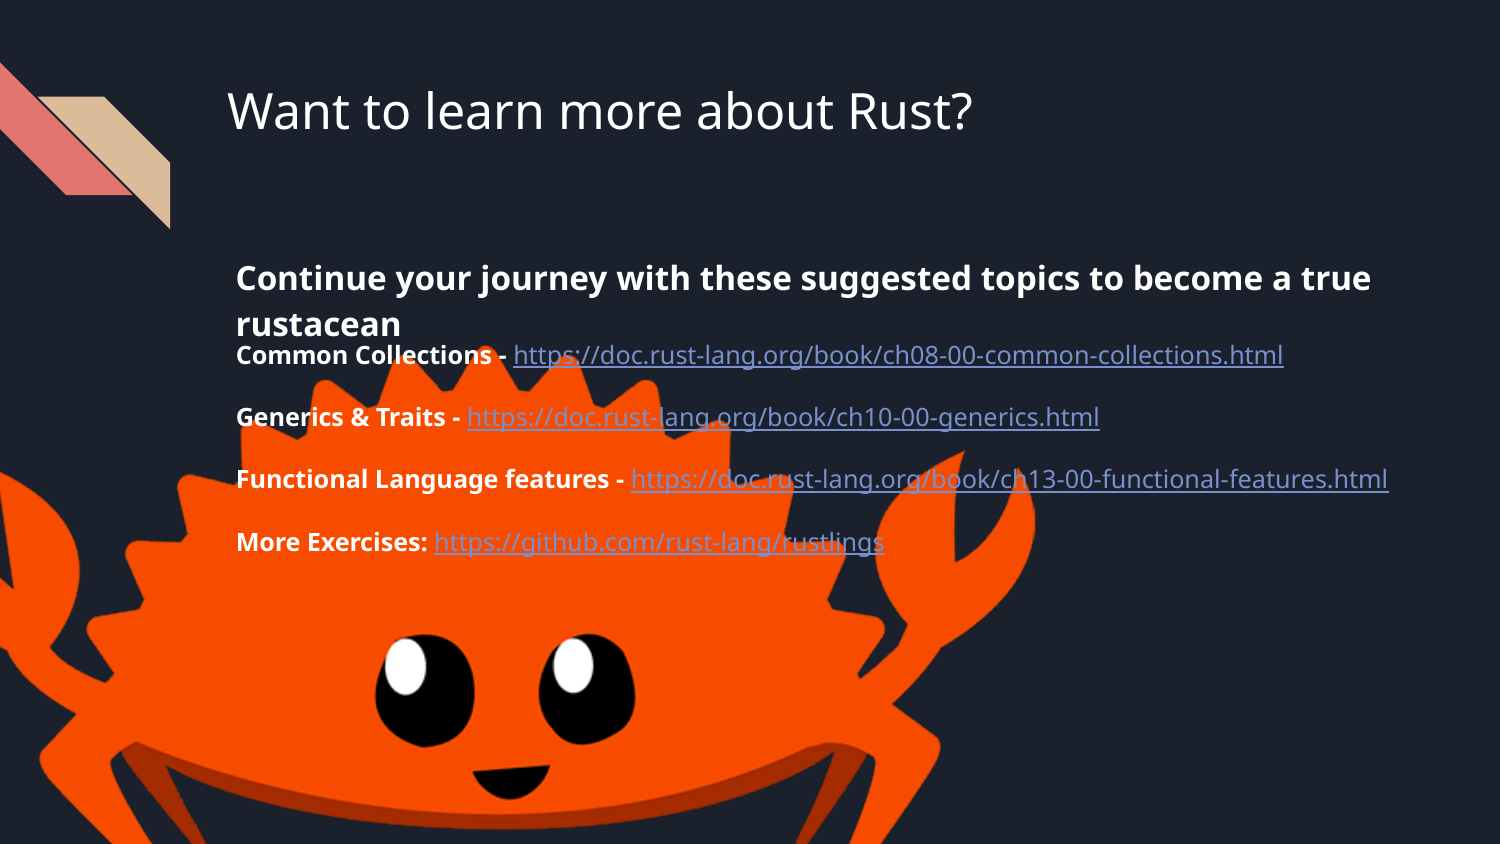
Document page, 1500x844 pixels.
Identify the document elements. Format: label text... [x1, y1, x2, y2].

picture [0, 260, 1050, 844]
title Want to learn more about Rust? [212, 64, 1368, 215]
list Common Collections - https://doc.rust-lang.org/book/ch08-00-common-collections.html Generics & Traits - https://doc.rust-lang.org/book/ch10-00-generics.html Functional Language features - https://doc.rust-lang.org/book/ch13-00-functional-features.html More Exercises: https://github.com/rust-lang/rustlings [1056, 359, 1404, 595]
text_box Continue your journey with these suggested topics to become a true rustacean [220, 236, 1500, 359]
